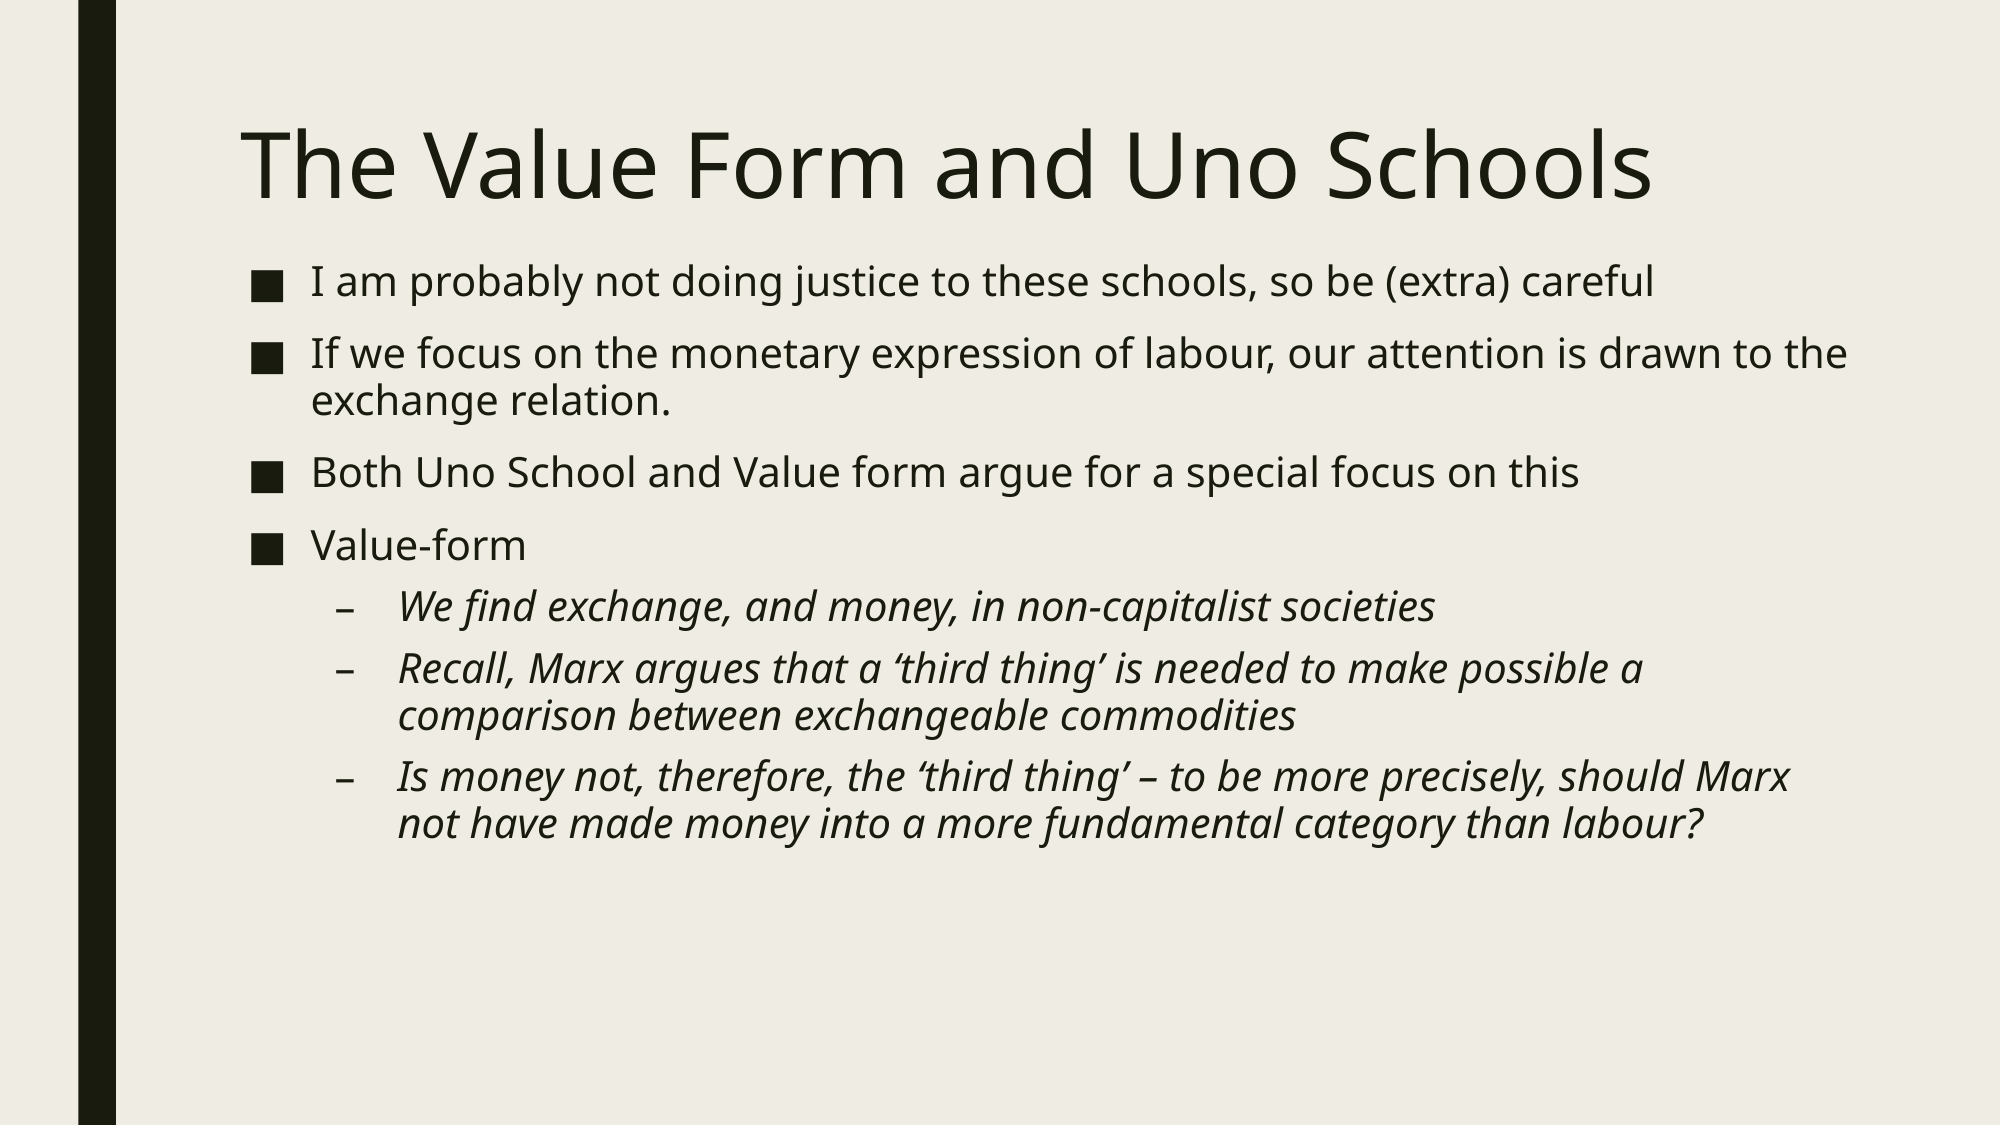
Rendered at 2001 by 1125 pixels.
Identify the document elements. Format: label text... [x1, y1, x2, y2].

list I am probably not doing justice to these schools, so be (extra) careful If we focus on the monetary expression of labour, our attention is drawn to the exchange relation. Both Uno School and Value form argue for a special focus on this Value-form We find exchange, and money, in non-capitalist societies Recall, Marx argues that a ‘third thing’ is needed to make possible a comparison between exchangeable commodities Is money not, therefore, the ‘third thing’ – to be more precisely, should Marx not have made money into a more fundamental category than labour? [232, 251, 1868, 1066]
title The Value Form and Uno Schools [225, 112, 1800, 357]
